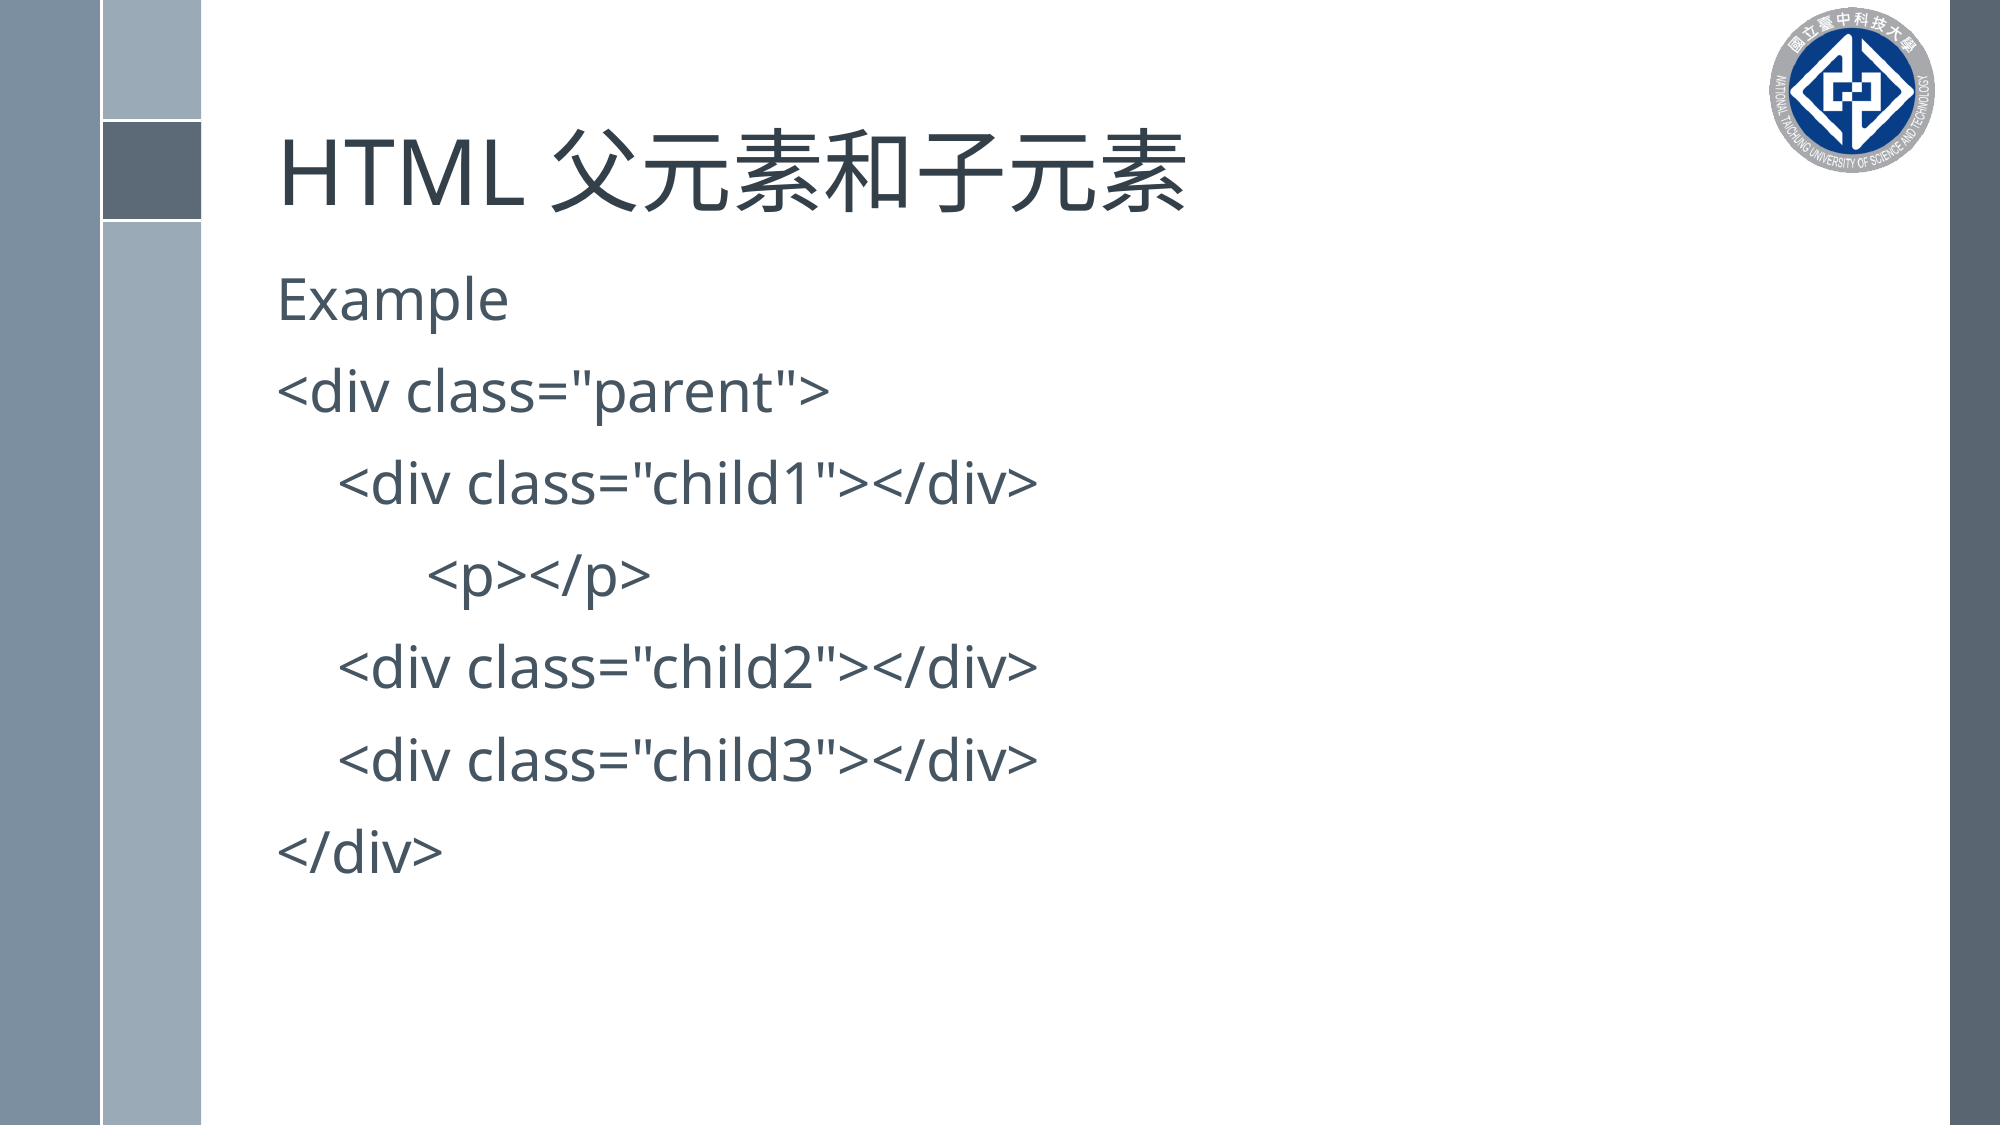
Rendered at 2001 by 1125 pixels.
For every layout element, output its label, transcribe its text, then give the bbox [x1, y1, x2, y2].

picture [1769, 7, 1935, 173]
title HTML父元素和子元素 [261, 29, 1867, 233]
list Example <div class="parent"> <div class="child1"></div> <p></p> <div class="child2"></div> <div class="child3"></div> </div> [261, 262, 1867, 1013]
